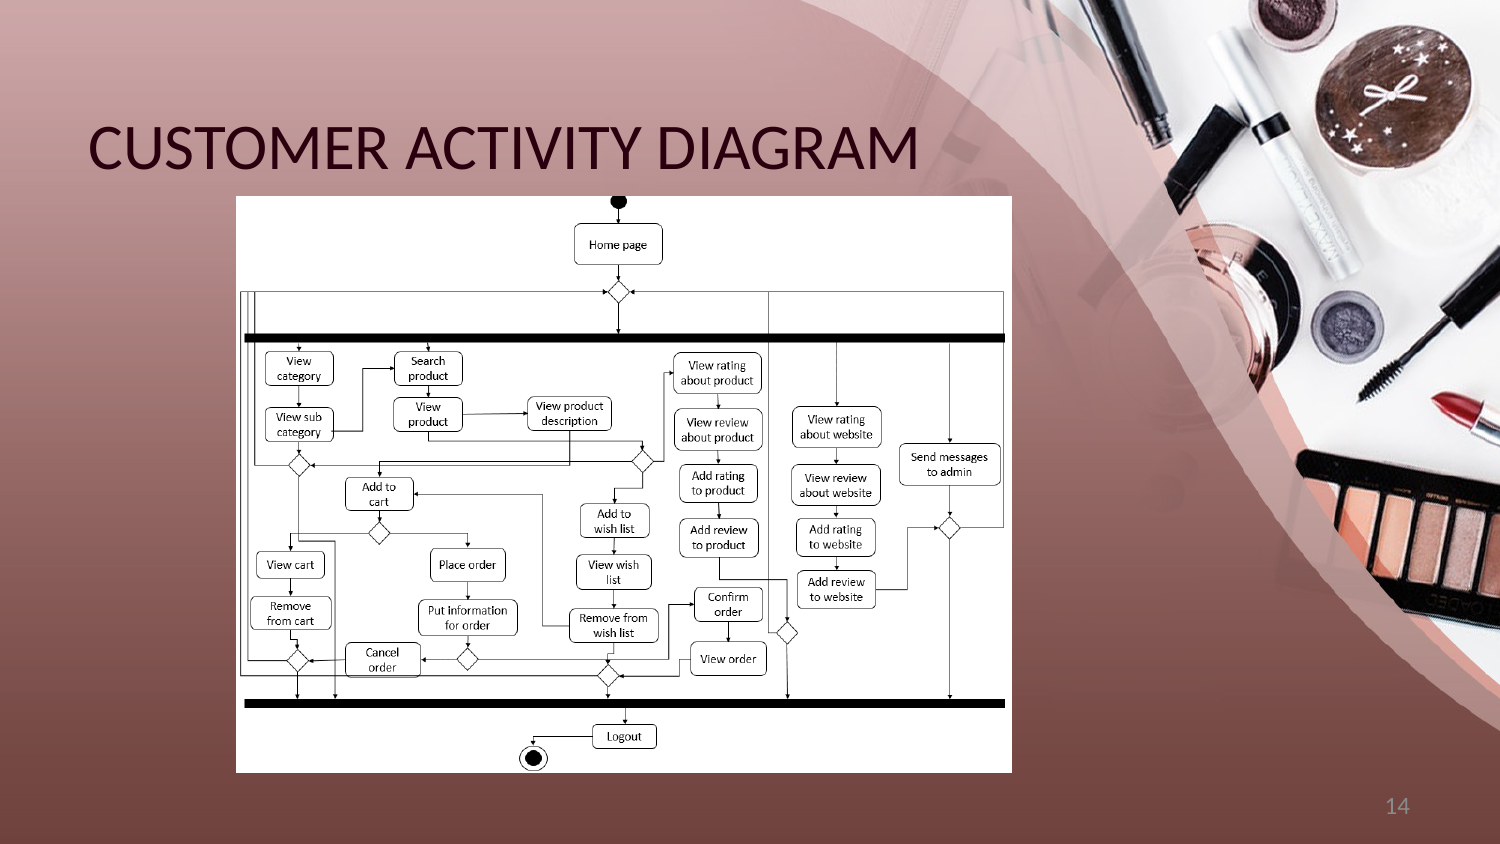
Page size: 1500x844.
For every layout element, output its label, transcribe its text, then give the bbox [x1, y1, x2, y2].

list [235, 196, 1013, 773]
title CUSTOMER ACTIVITY DIAGRAM [73, 96, 1175, 191]
picture [0, 0, 1500, 844]
slide_number 14 [1074, 782, 1425, 827]
